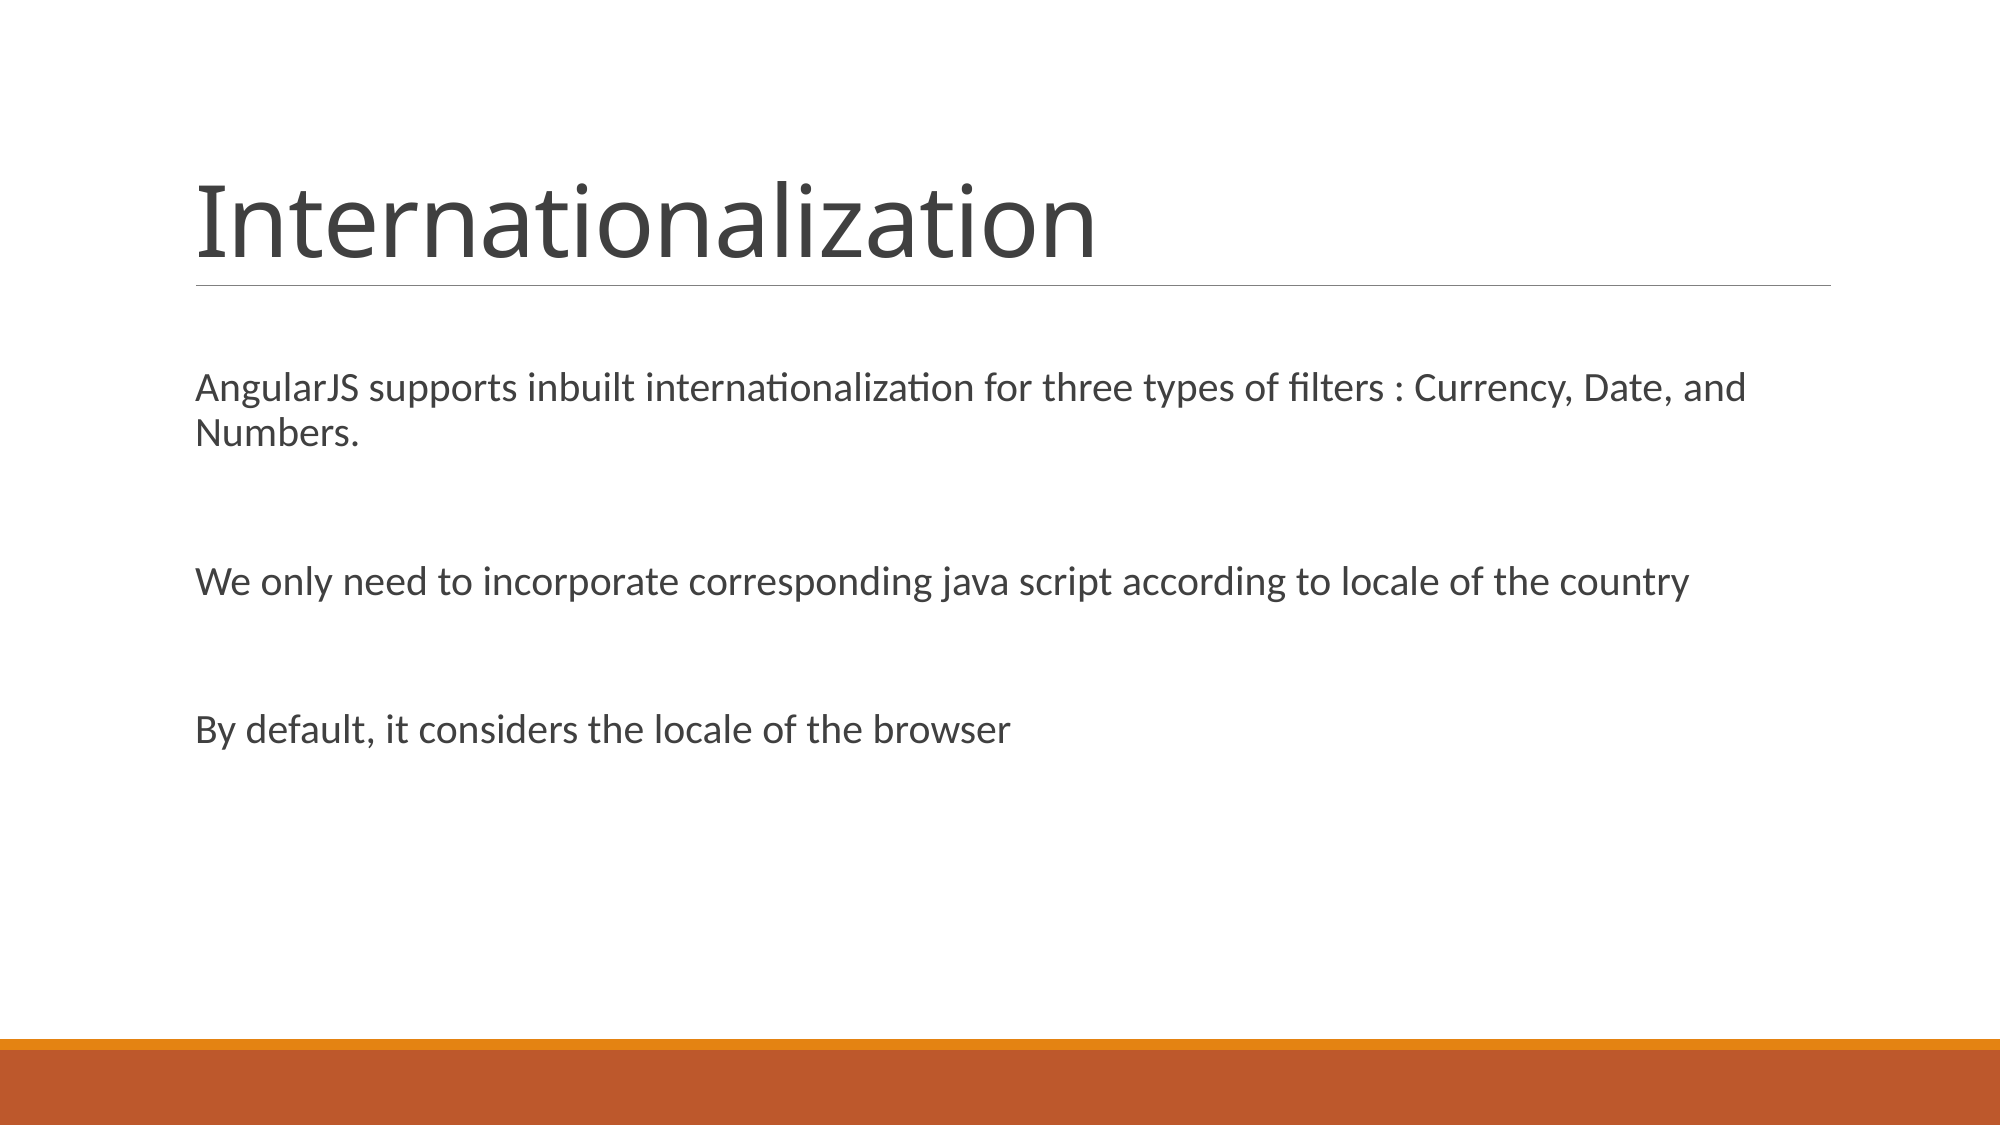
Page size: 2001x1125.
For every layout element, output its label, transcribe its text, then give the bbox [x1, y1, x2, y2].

list AngularJS supports inbuilt internationalization for three types of filters : Currency, Date, and Numbers. We only need to incorporate corresponding java script according to locale of the country By default, it considers the locale of the browser [180, 358, 1830, 1019]
title Internationalization [180, 47, 1830, 285]
